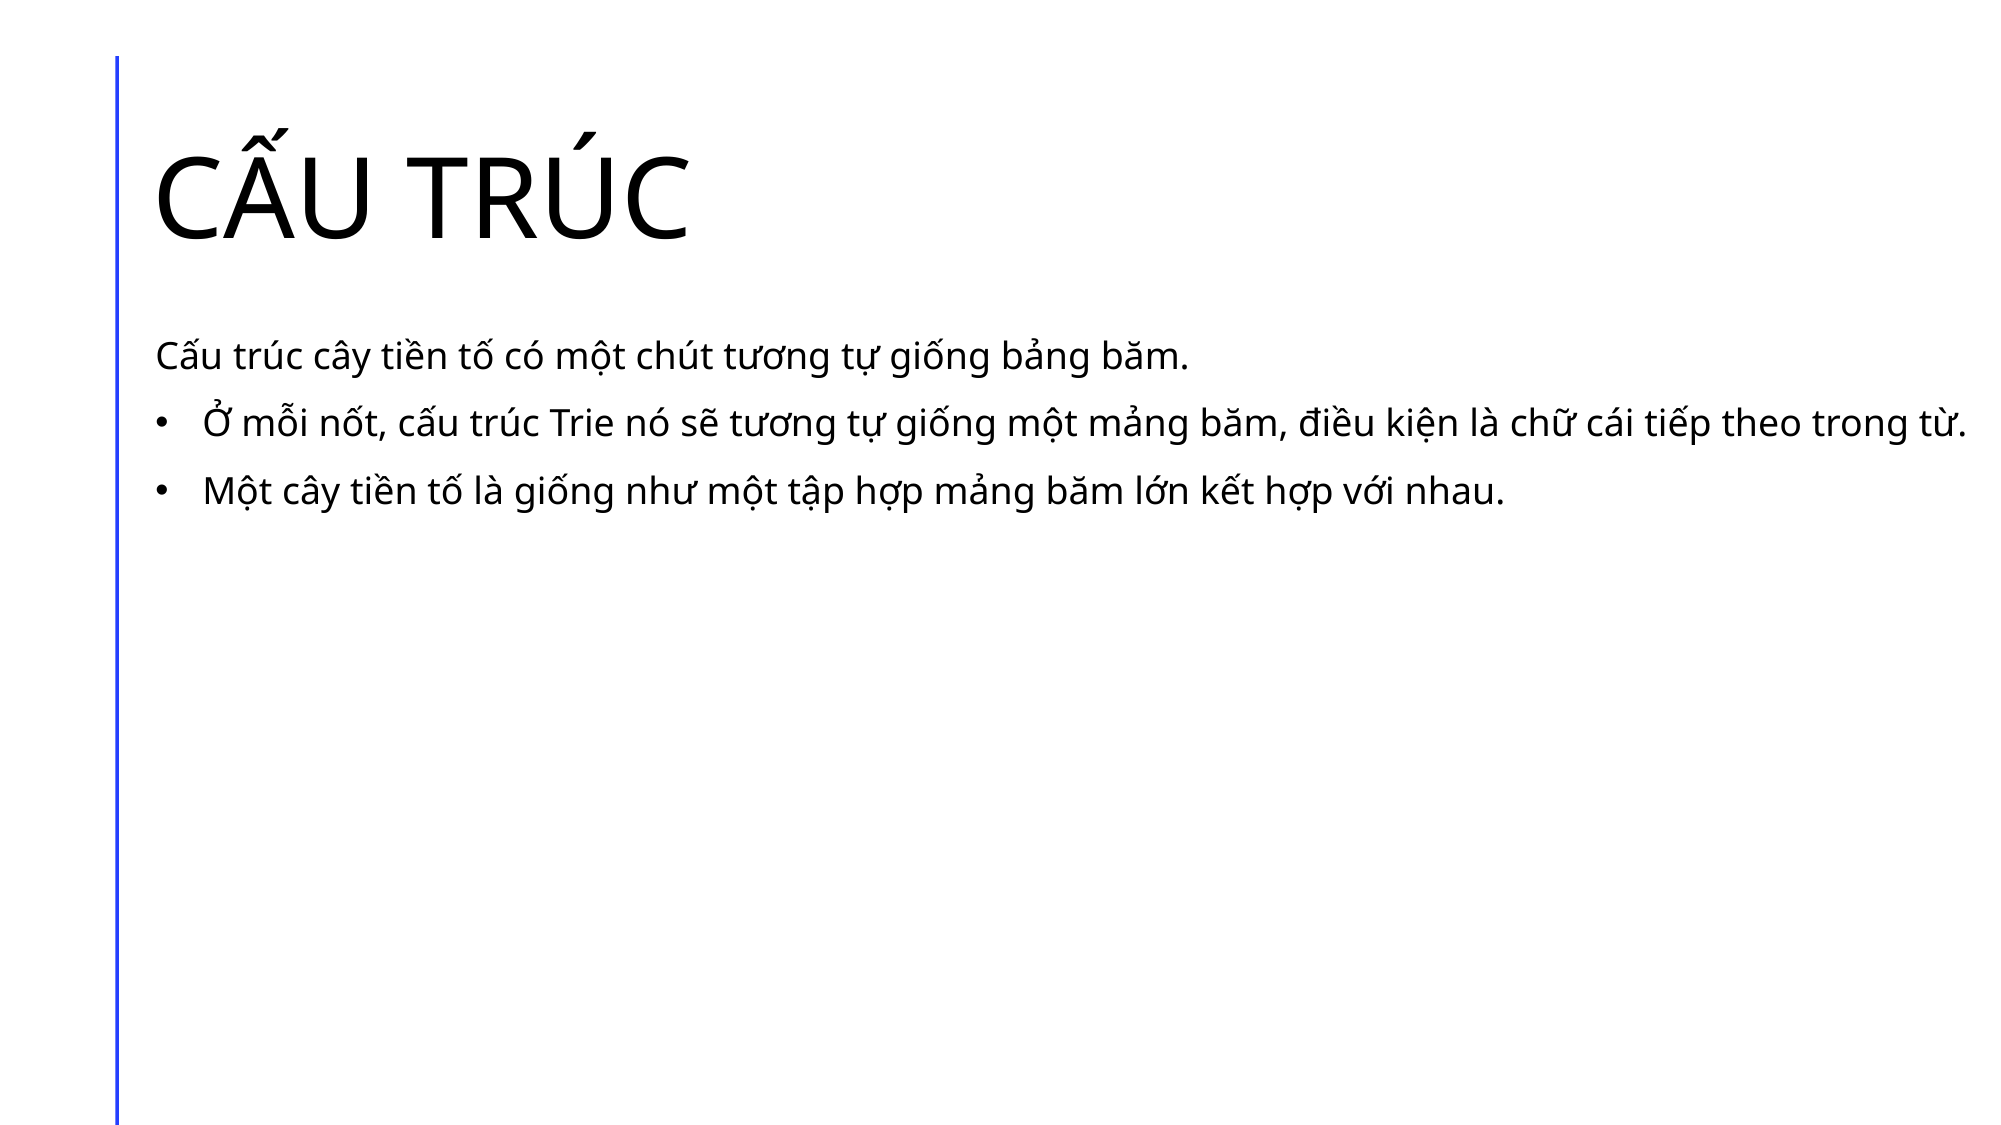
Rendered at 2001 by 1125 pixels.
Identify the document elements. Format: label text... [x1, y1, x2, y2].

title CẤU TRÚC [137, 22, 1863, 271]
text_box Cấu trúc cây tiền tố có một chút tương tự giống bảng băm. Ở mỗi nốt, cấu trúc Trie nó sẽ tương tự giống một mảng băm, điều kiện là chữ cái tiếp theo trong từ. Một cây tiền tố là giống như một tập hợp mảng băm lớn kết hợp với nhau. [140, 301, 1985, 587]
